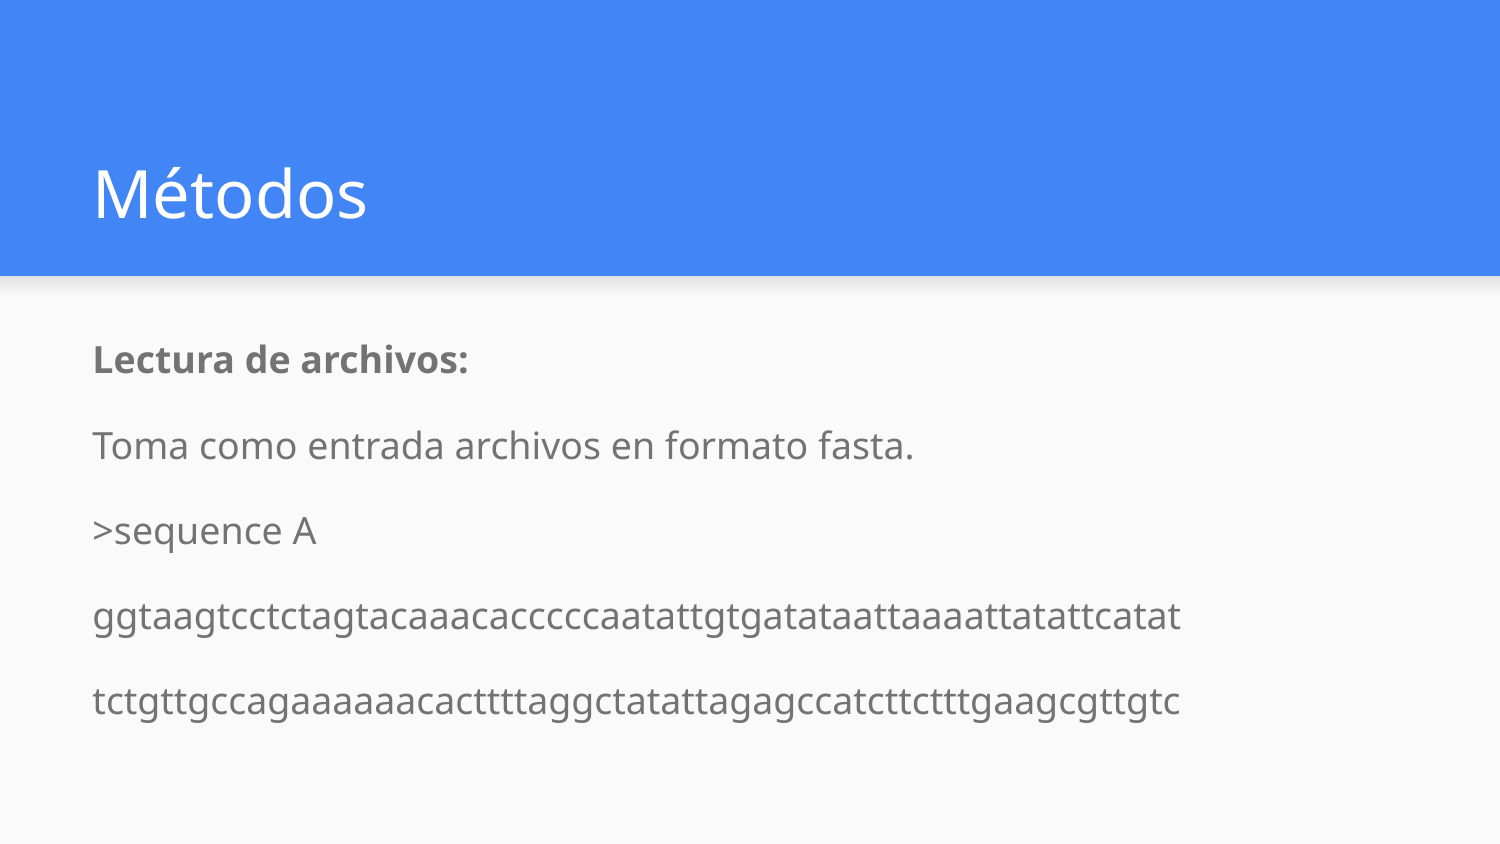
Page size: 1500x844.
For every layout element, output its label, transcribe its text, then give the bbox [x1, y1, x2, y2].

list Lectura de archivos: Toma como entrada archivos en formato fasta. >sequence A ggtaagtcctctagtacaaacacccccaatattgtgatataattaaaattatattcatat tctgttgccagaaaaaacacttttaggctatattagagccatcttctttgaagcgttgtc [77, 314, 1427, 760]
title Métodos [77, 121, 1427, 248]
